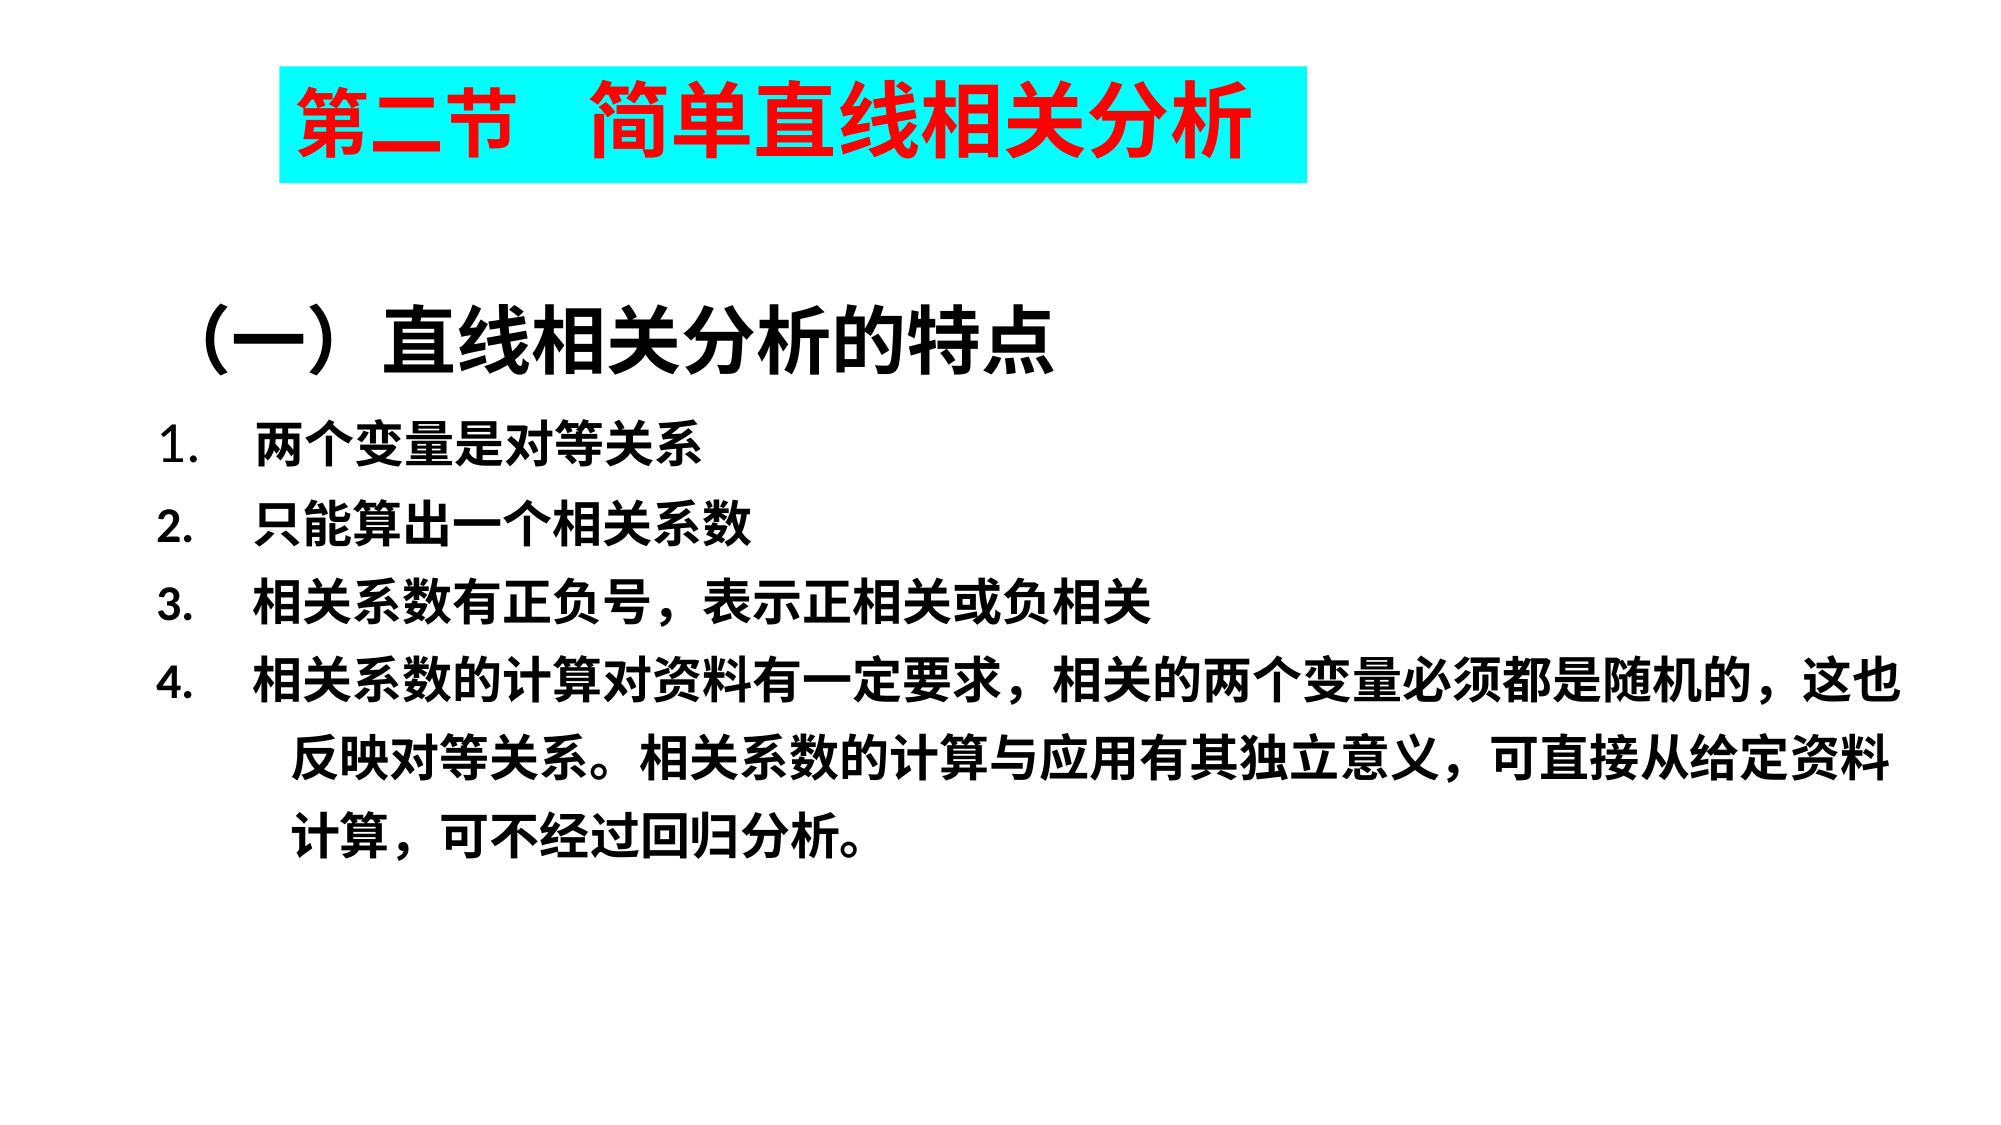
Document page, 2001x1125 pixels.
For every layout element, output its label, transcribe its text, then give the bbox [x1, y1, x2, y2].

title 第二节 简单直线相关分析 [279, 66, 1308, 184]
list （一）直线相关分析的特点 1. 两个变量是对等关系 2. 只能算出一个相关系数 3. 相关系数有正负号，表示正相关或负相关 4. 相关系数的计算对资料有一定要求，相关的两个变量必须都是随机的，这也反映对等关系。相关系数的计算与应用有其独立意义，可直接从给定资料计算，可不经过回归分析。 [141, 259, 1952, 1084]
